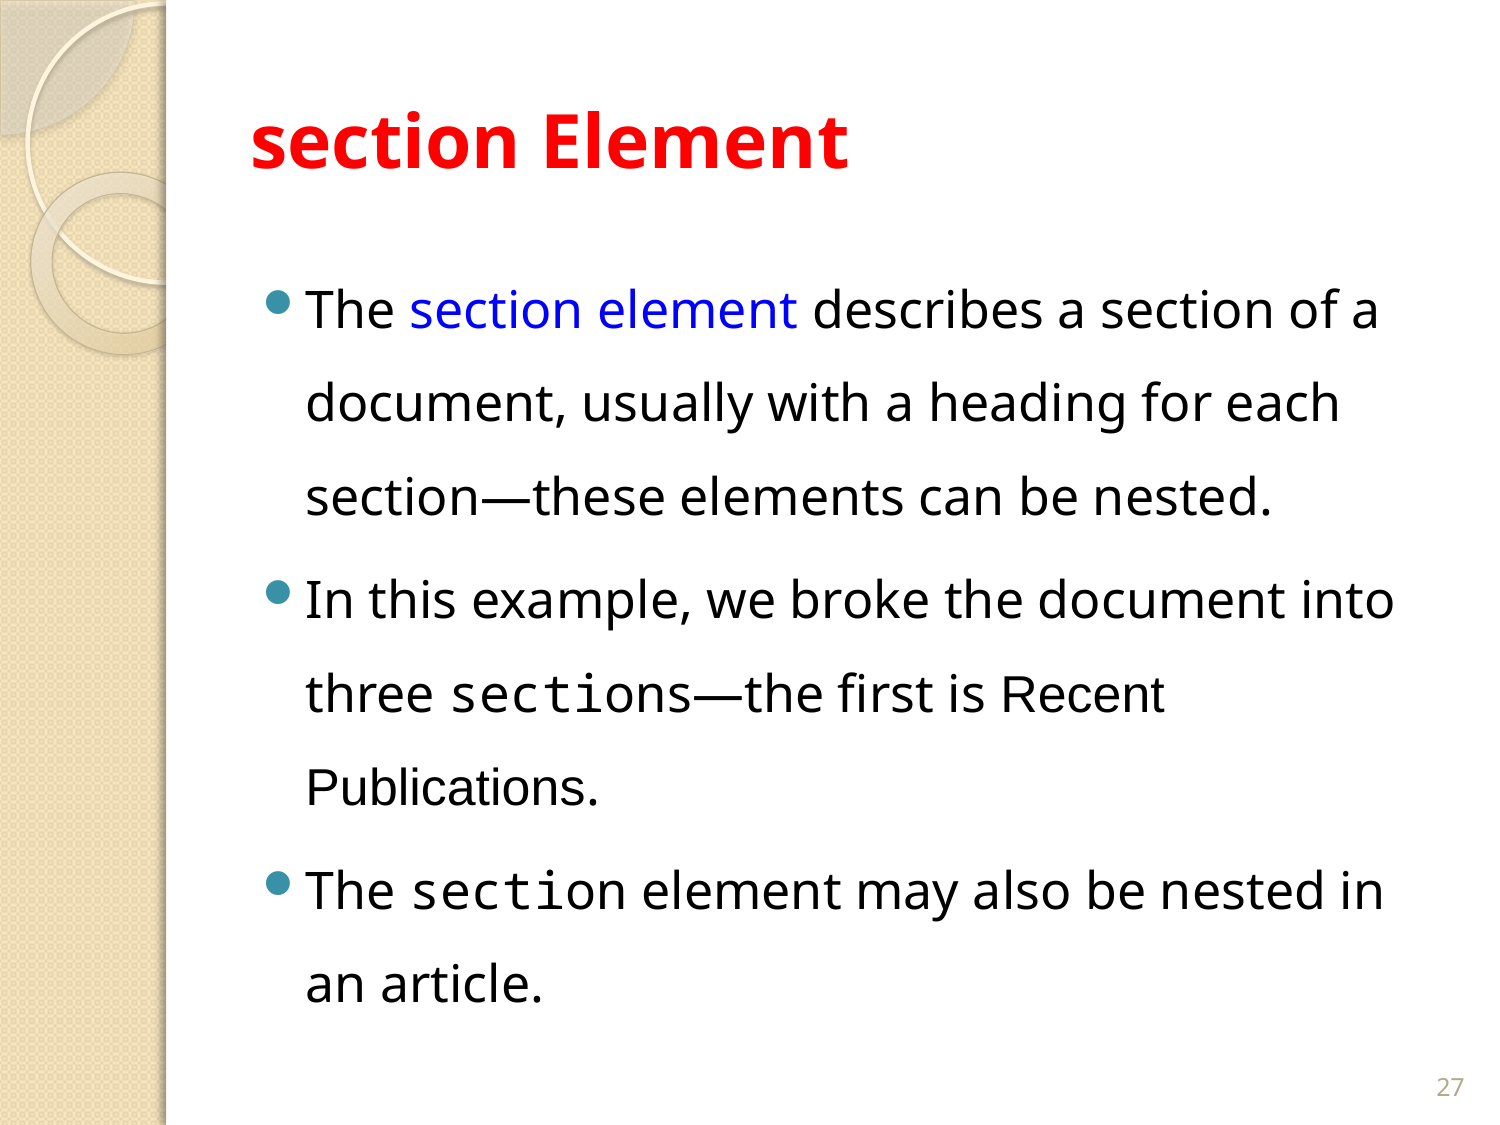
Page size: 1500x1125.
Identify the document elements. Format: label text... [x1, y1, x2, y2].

title section Element [235, 45, 1466, 233]
list The section element describes a section of a document, usually with a heading for each section—these elements can be nested. In this example, we broke the document into three sections—the first is Recent Publications. The section element may also be nested in an article. [235, 237, 1466, 1025]
slide_number 27 [1413, 1034, 1488, 1113]
